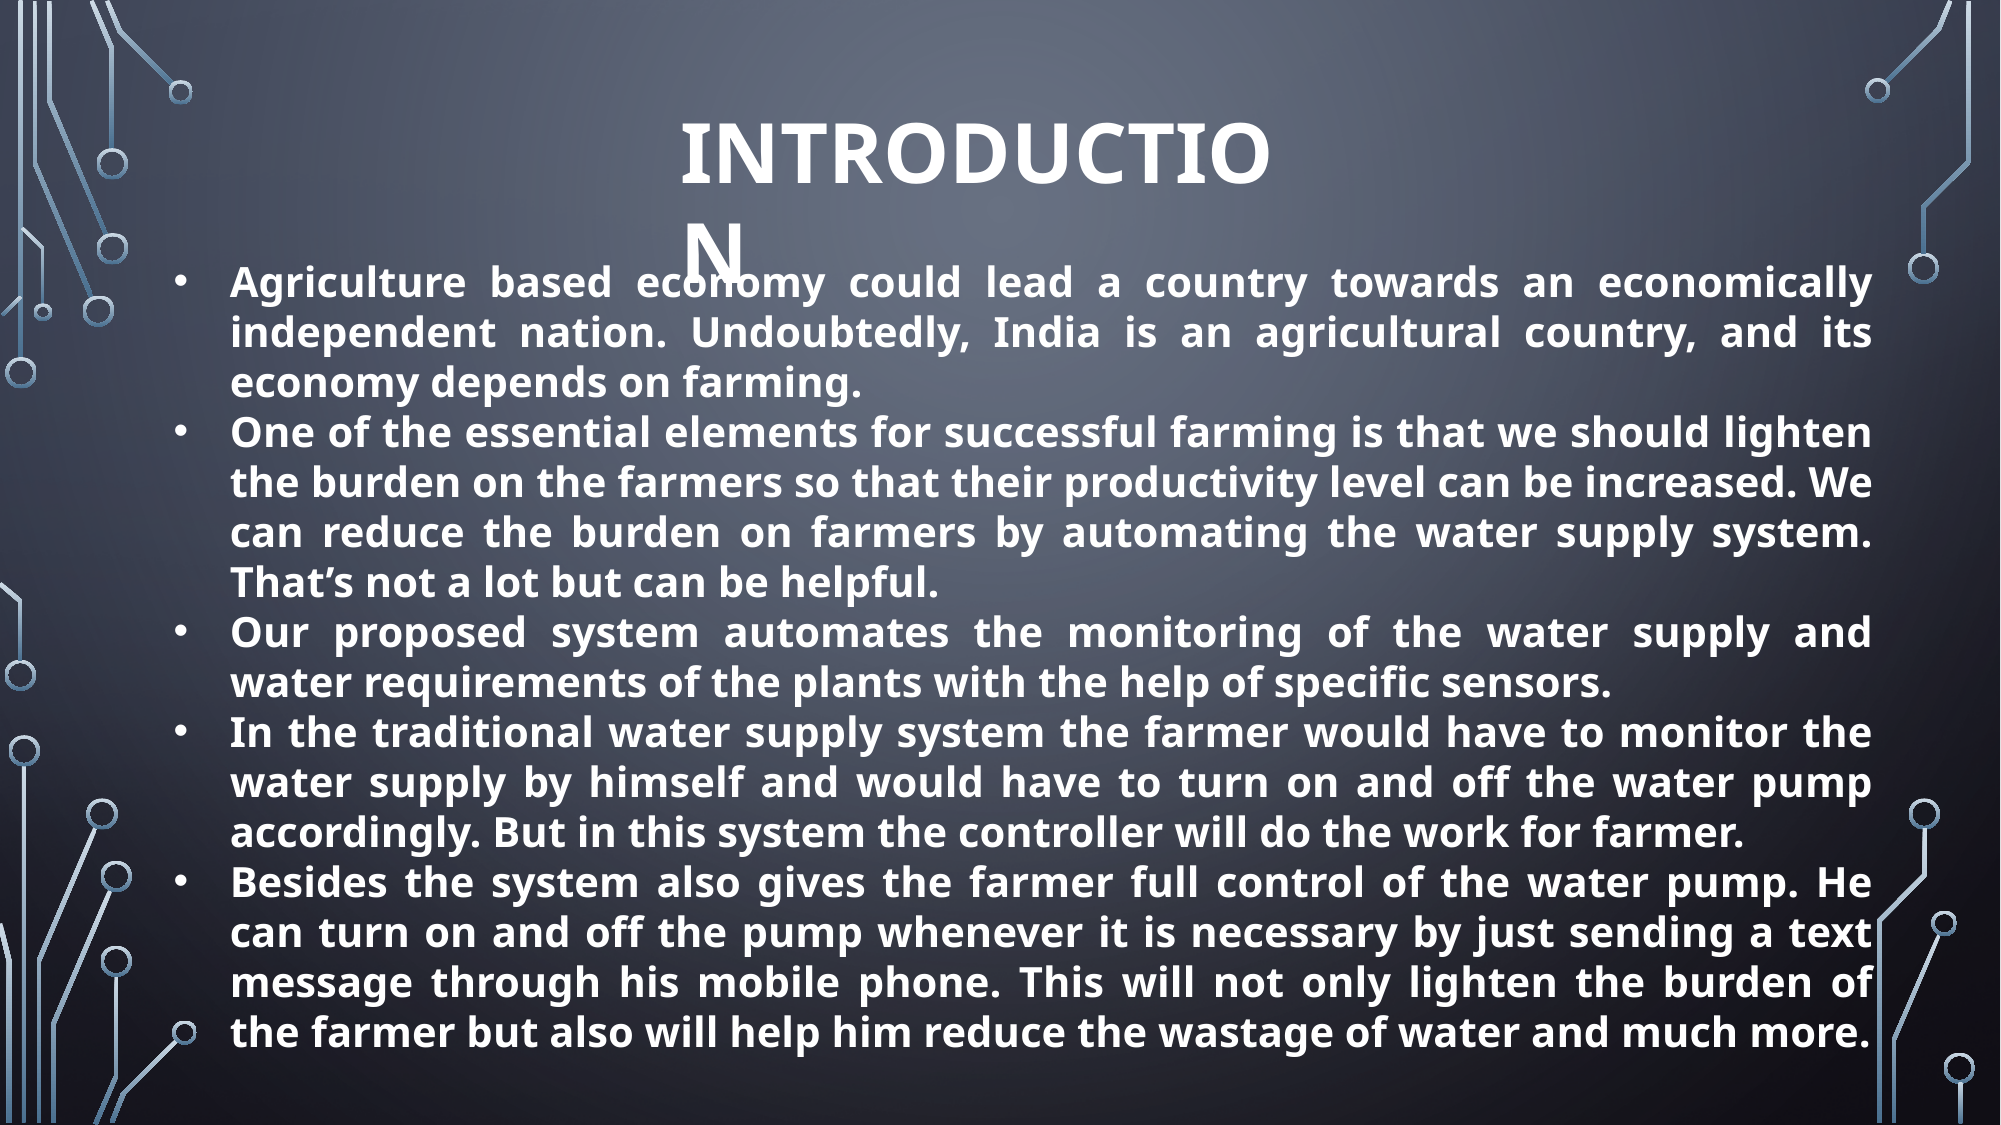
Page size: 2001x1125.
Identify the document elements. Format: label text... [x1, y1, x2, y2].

text_box INTRODUCTION [665, 93, 1317, 308]
text_box Agriculture based economy could lead a country towards an economically independent nation. Undoubtedly, India is an agricultural country, and its economy depends on farming. One of the essential elements for successful farming is that we should lighten the burden on the farmers so that their productivity level can be increased. We can reduce the burden on farmers by automating the water supply system. That’s not a lot but can be helpful. Our proposed system automates the monitoring of the water supply and water requirements of the plants with the help of specific sensors. In the traditional water supply system the farmer would have to monitor the water supply by himself and would have to turn on and off the water pump accordingly. But in this system the controller will do the work for farmer. Besides the system also gives the farmer full control of the water pump. He can turn on and off the pump whenever it is necessary by just sending a text message through his mobile phone. This will not only lighten the burden of the farmer but also will help him reduce the wastage of water and much more. [158, 247, 1889, 1063]
